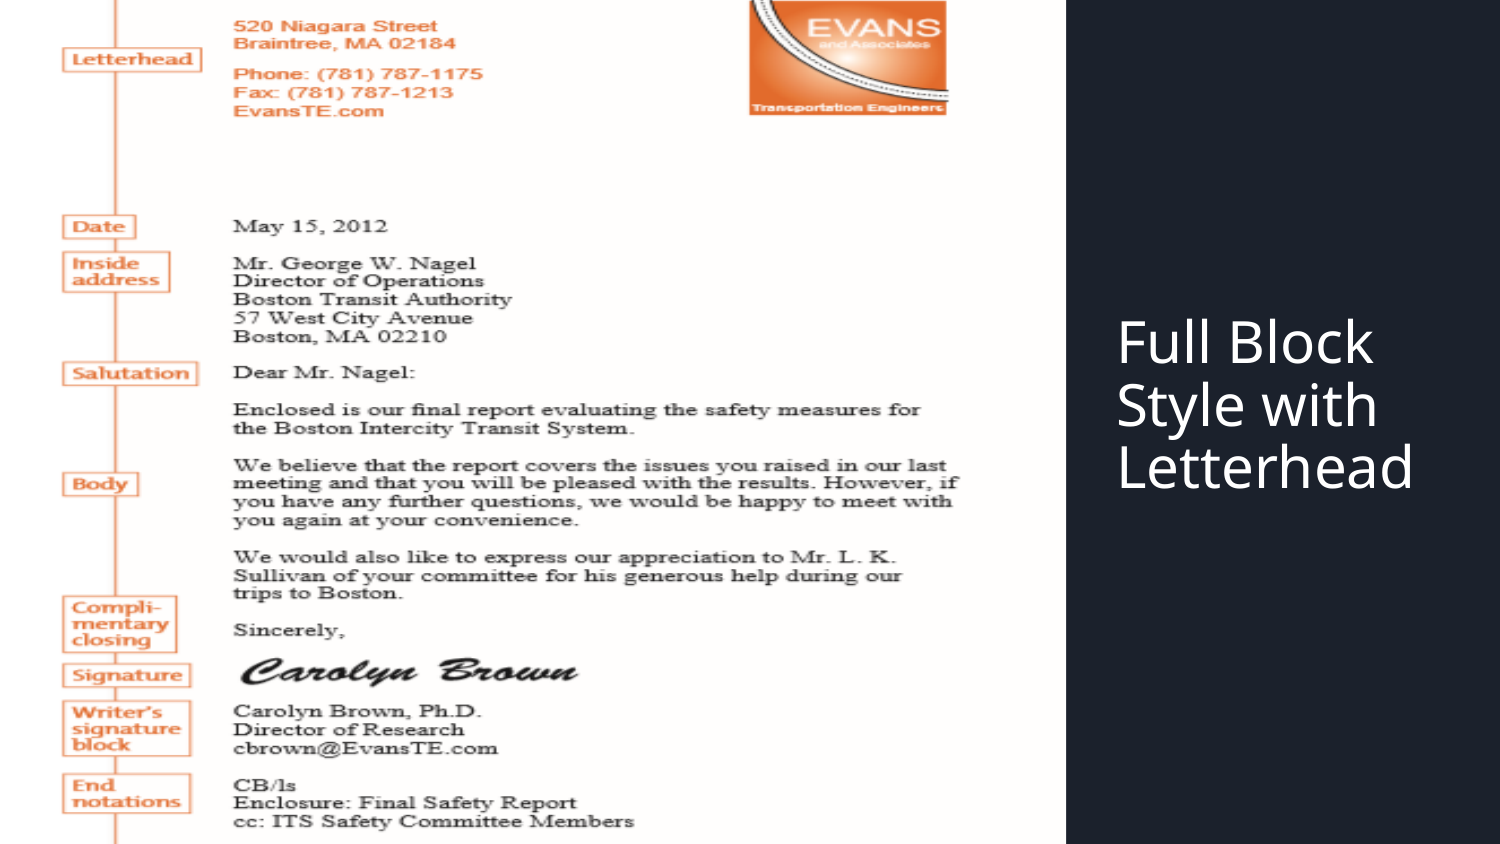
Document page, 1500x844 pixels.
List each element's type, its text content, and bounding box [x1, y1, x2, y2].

title Full Block Style with Letterhead [1104, 54, 1469, 761]
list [0, 0, 1067, 844]
